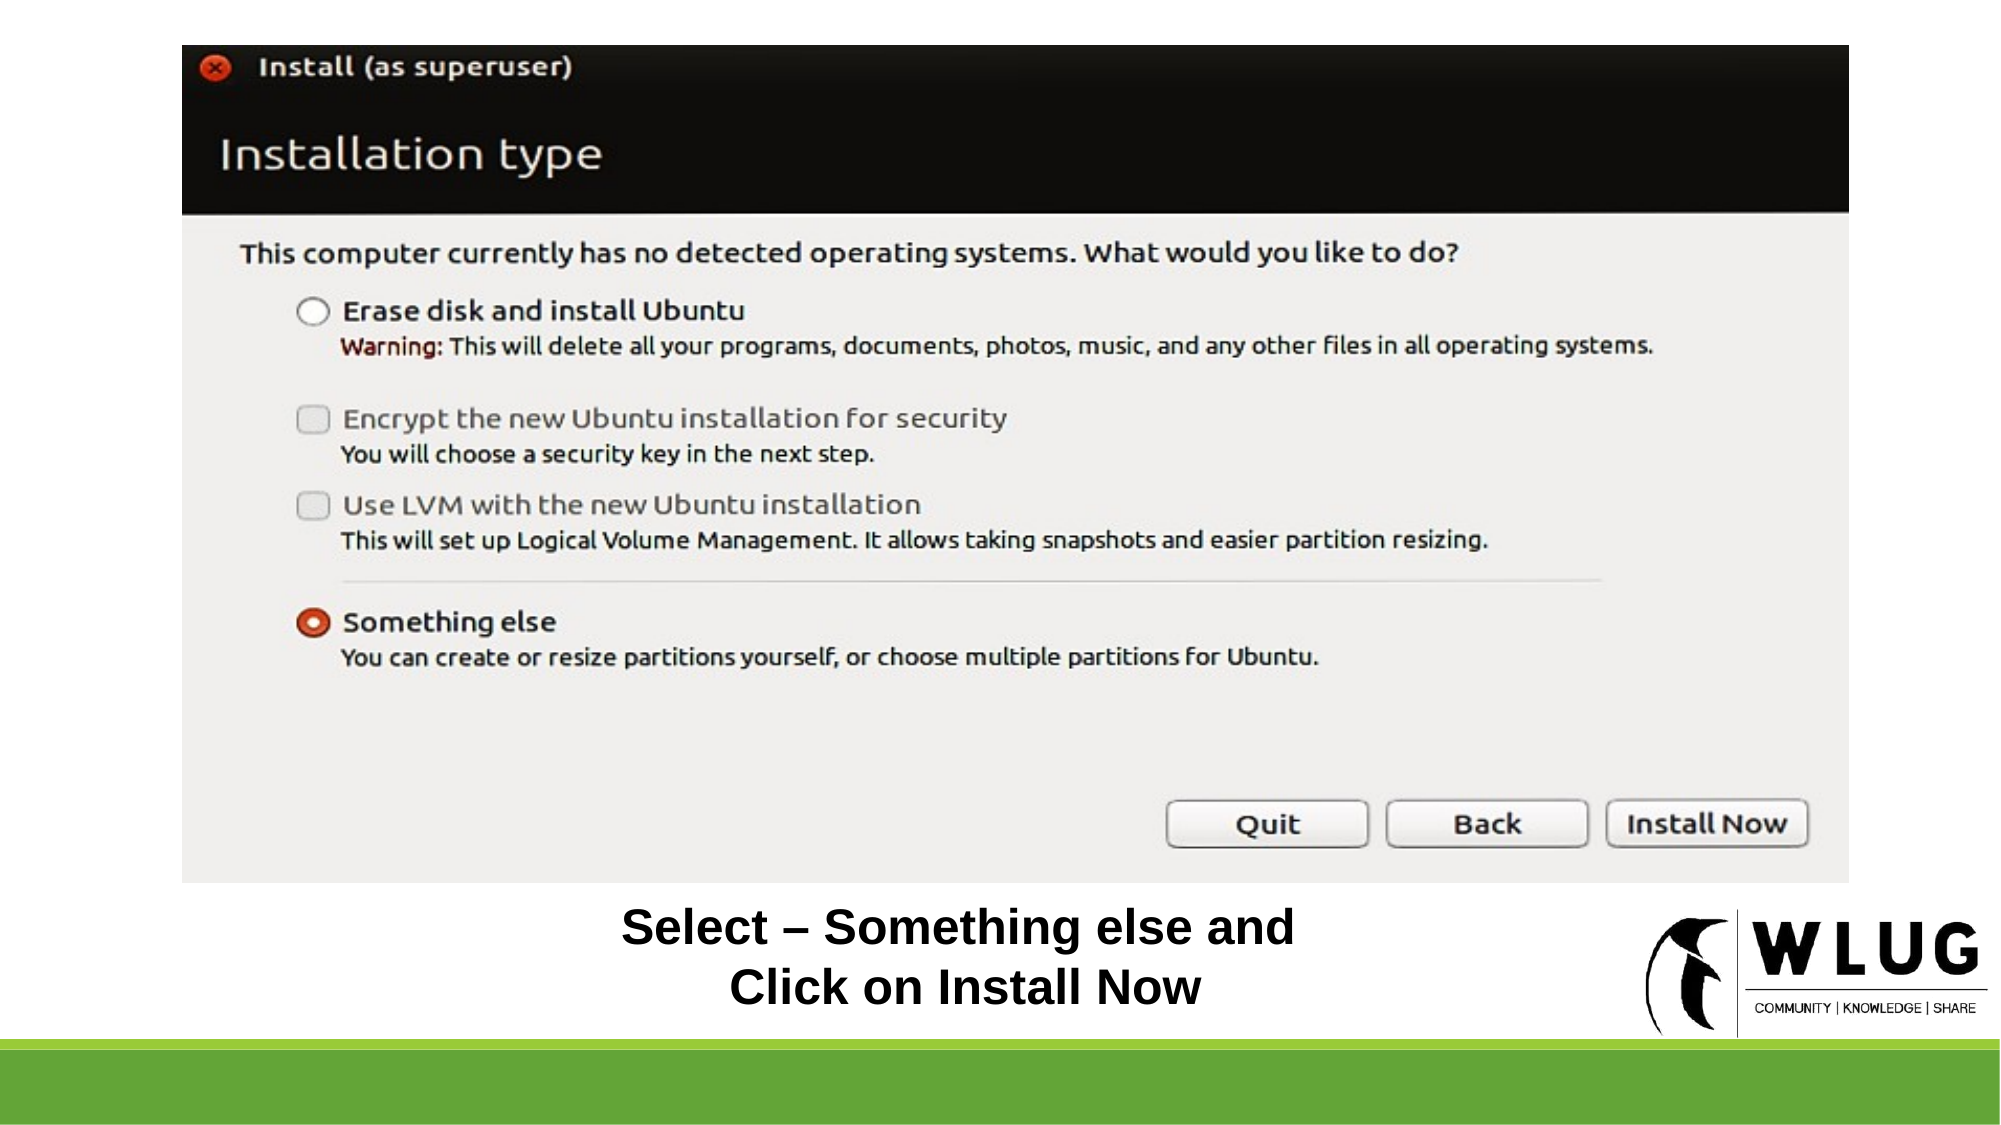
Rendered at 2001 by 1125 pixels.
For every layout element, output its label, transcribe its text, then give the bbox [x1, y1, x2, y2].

picture [1622, 900, 2000, 1044]
text_box Select – Something else and Click on Install Now [63, 886, 1869, 1022]
picture [181, 45, 1849, 884]
